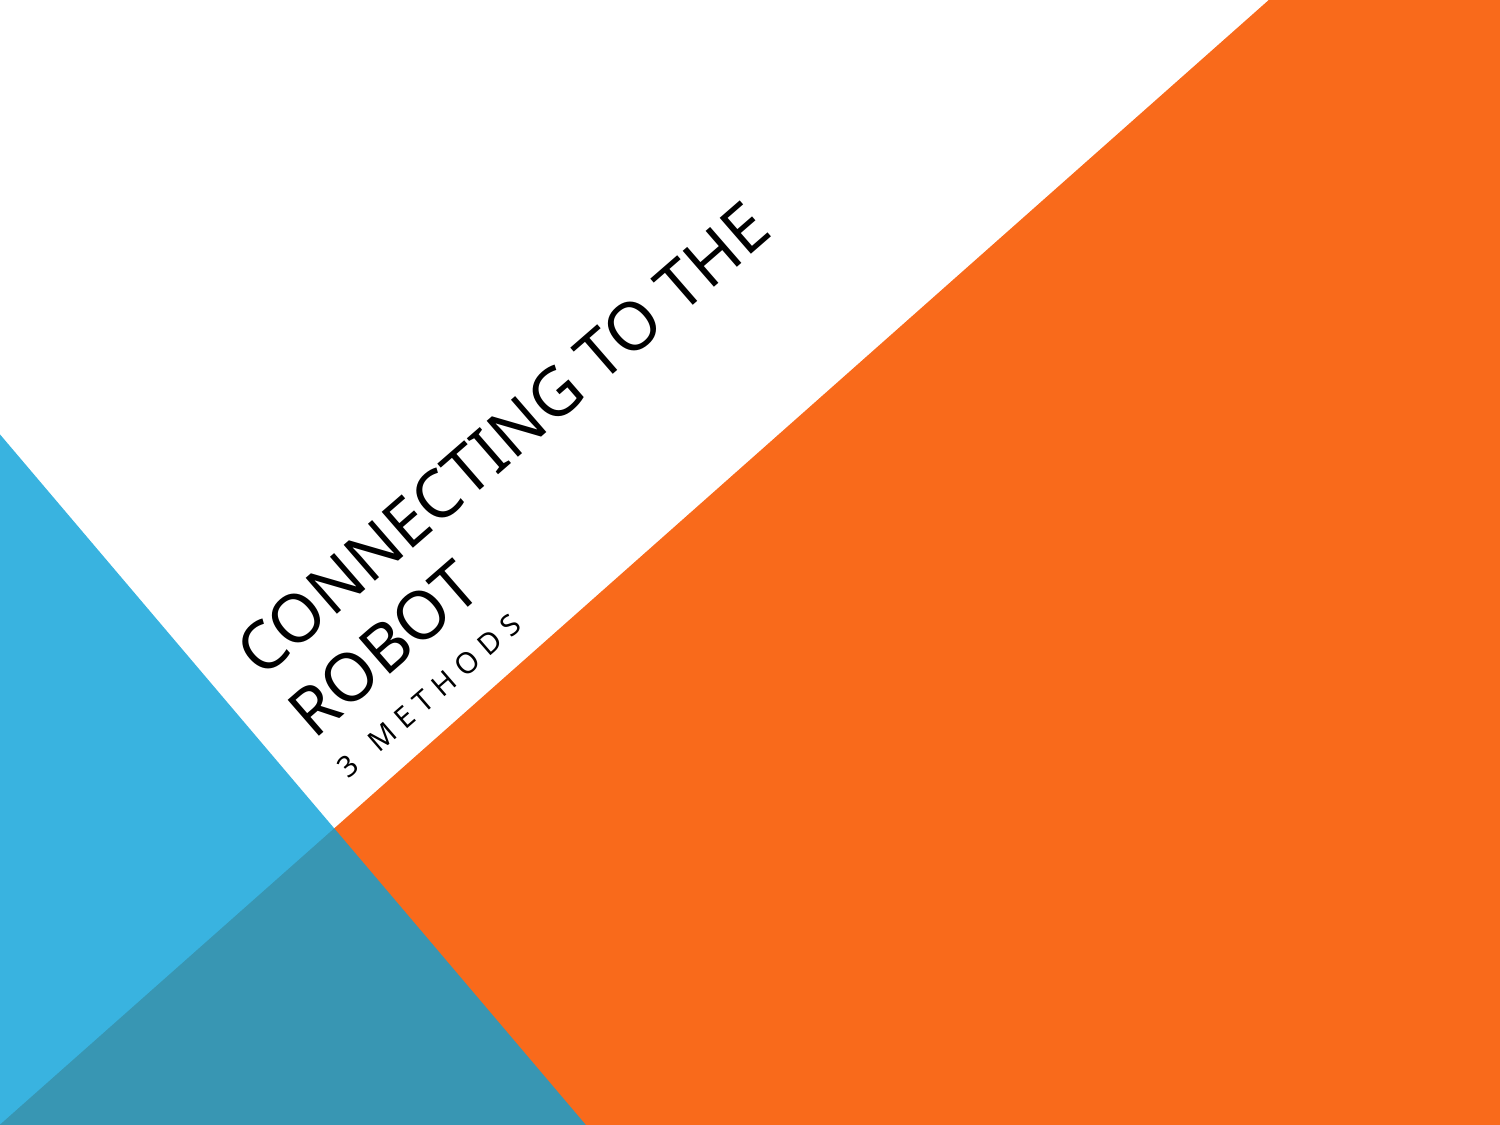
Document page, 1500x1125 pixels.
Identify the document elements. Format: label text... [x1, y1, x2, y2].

list 3 methods [312, 61, 1155, 803]
title Connecting to the robot [183, 3, 1013, 761]
